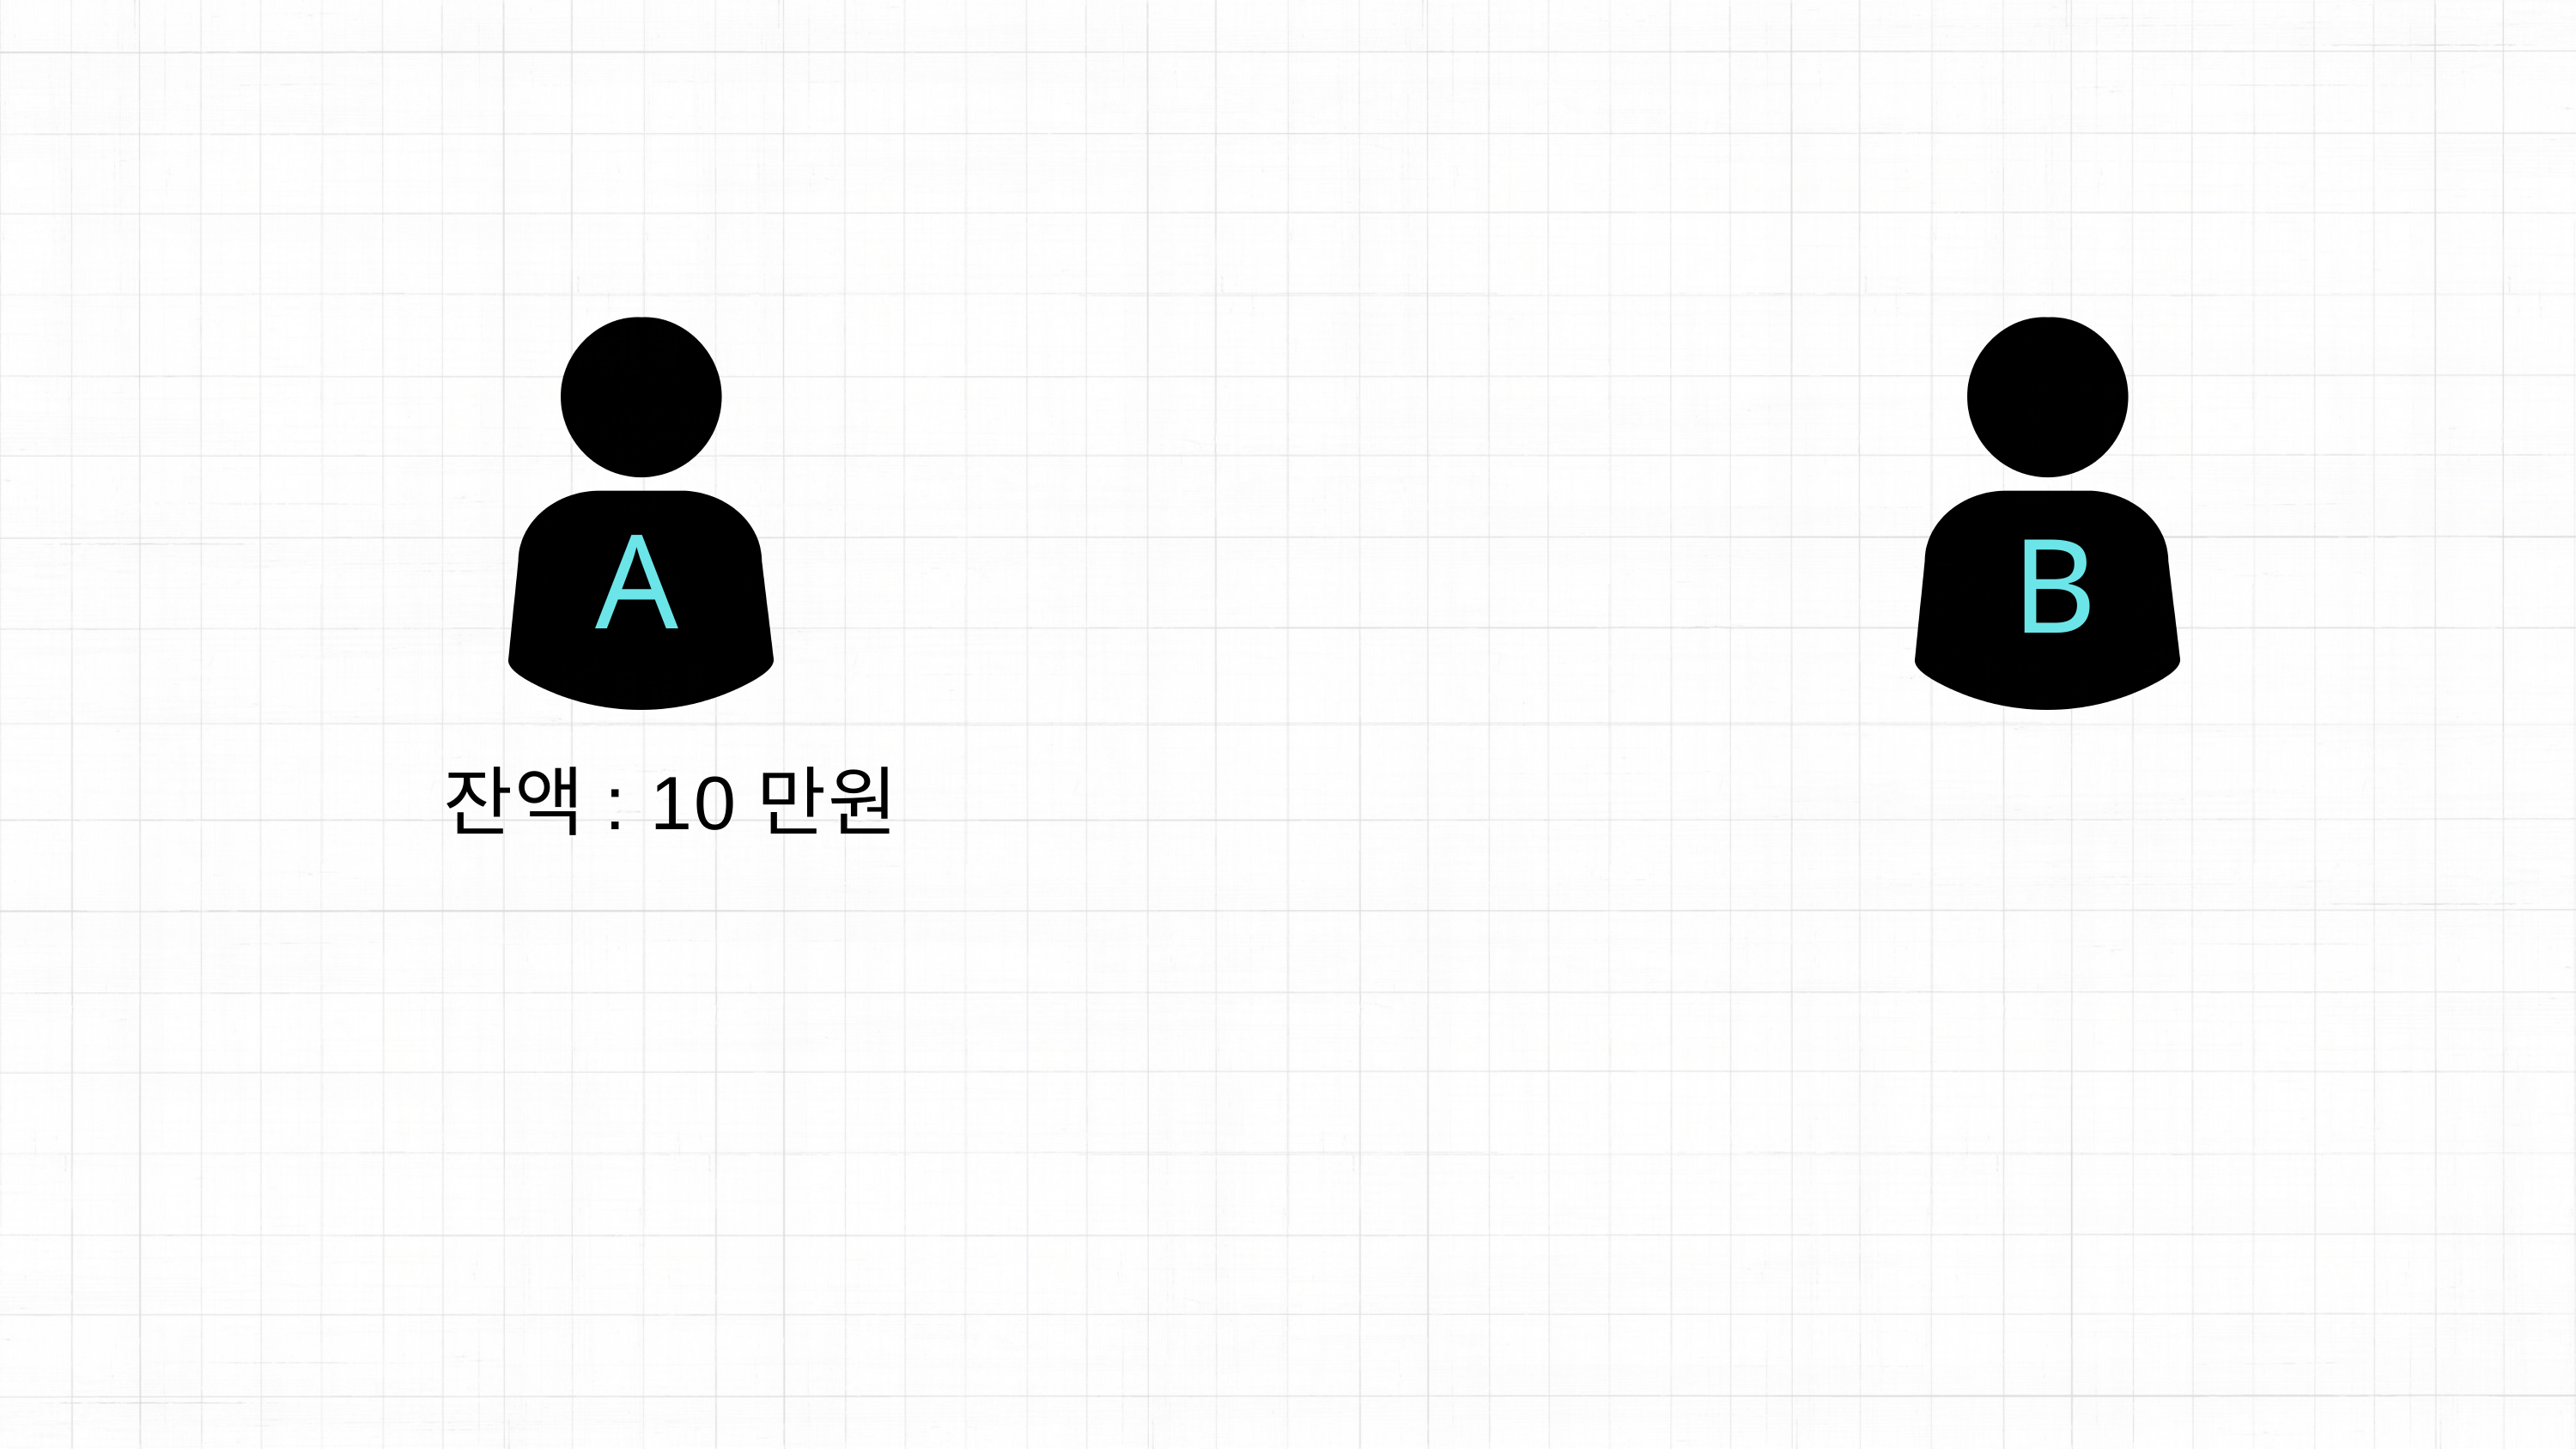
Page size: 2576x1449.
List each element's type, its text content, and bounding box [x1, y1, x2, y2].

text_box 잔액: 10만원 [443, 749, 1033, 845]
text_box B [1958, 529, 2151, 660]
text_box A [557, 524, 717, 656]
text_box [0, 0, 2576, 1449]
text_box [1914, 316, 2181, 710]
text_box [507, 316, 775, 710]
